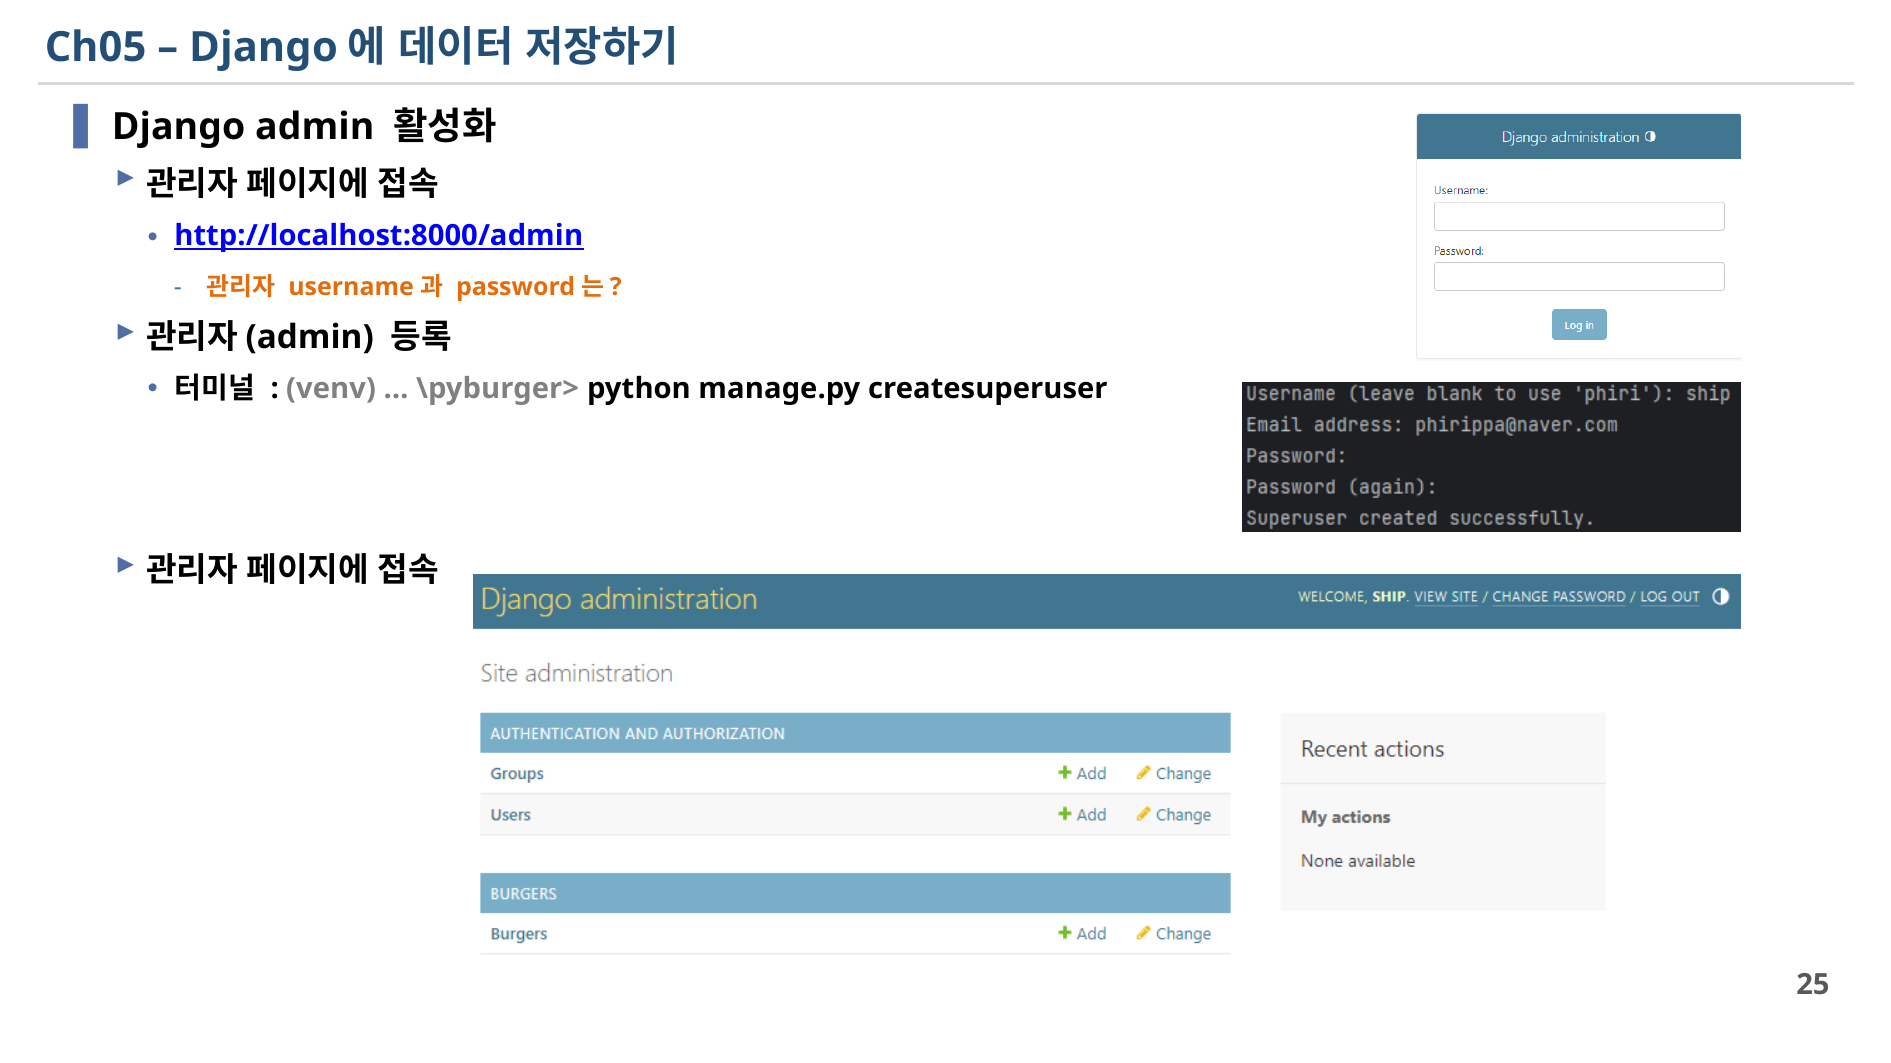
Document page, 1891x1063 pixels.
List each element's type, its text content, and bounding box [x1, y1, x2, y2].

title Ch05 – Django에 데이터 저장하기 [29, 11, 1809, 78]
picture [1242, 382, 1742, 532]
picture [472, 574, 1741, 963]
slide_number 25 [1703, 956, 1845, 1014]
picture [1416, 112, 1741, 361]
list Django admin 활성화 관리자 페이지에 접속 http://localhost:8000/admin 관리자 username과 password는? 관리자(admin) 등록 터미널 : (venv) … \pyburger> python manage.py createsuperuser 관리자 페이지에 접속 [43, 94, 1347, 544]
